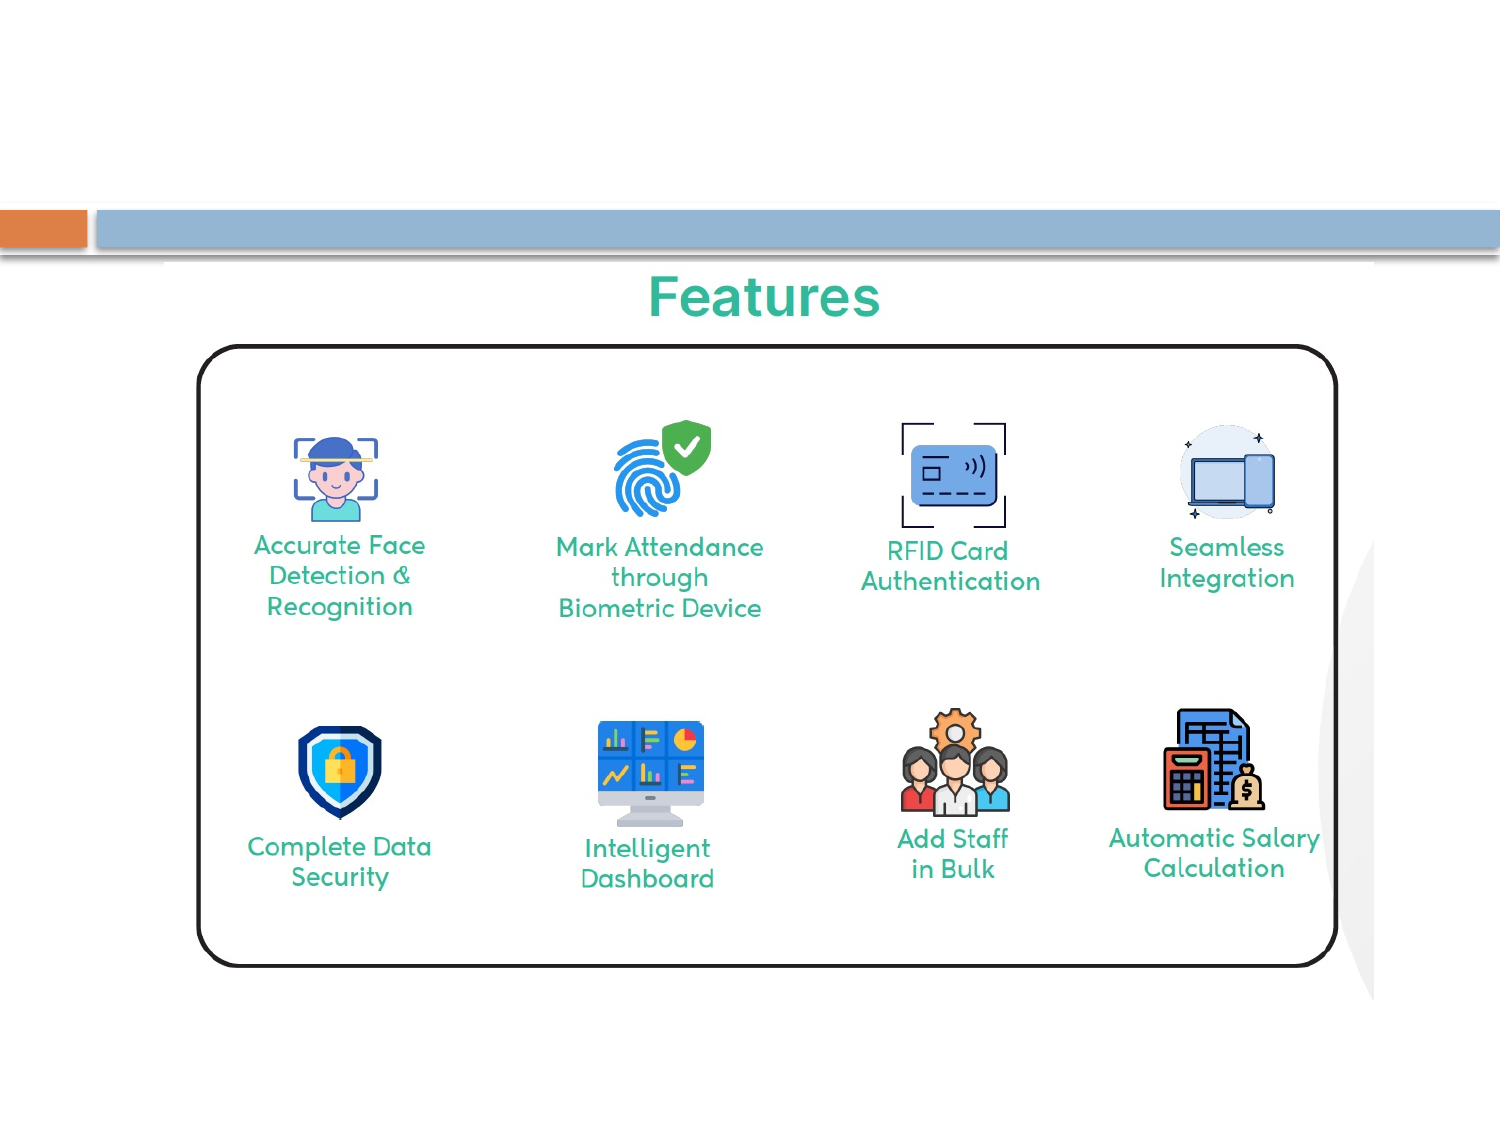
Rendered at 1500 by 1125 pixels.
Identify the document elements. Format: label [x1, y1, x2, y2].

list [164, 262, 1374, 1001]
